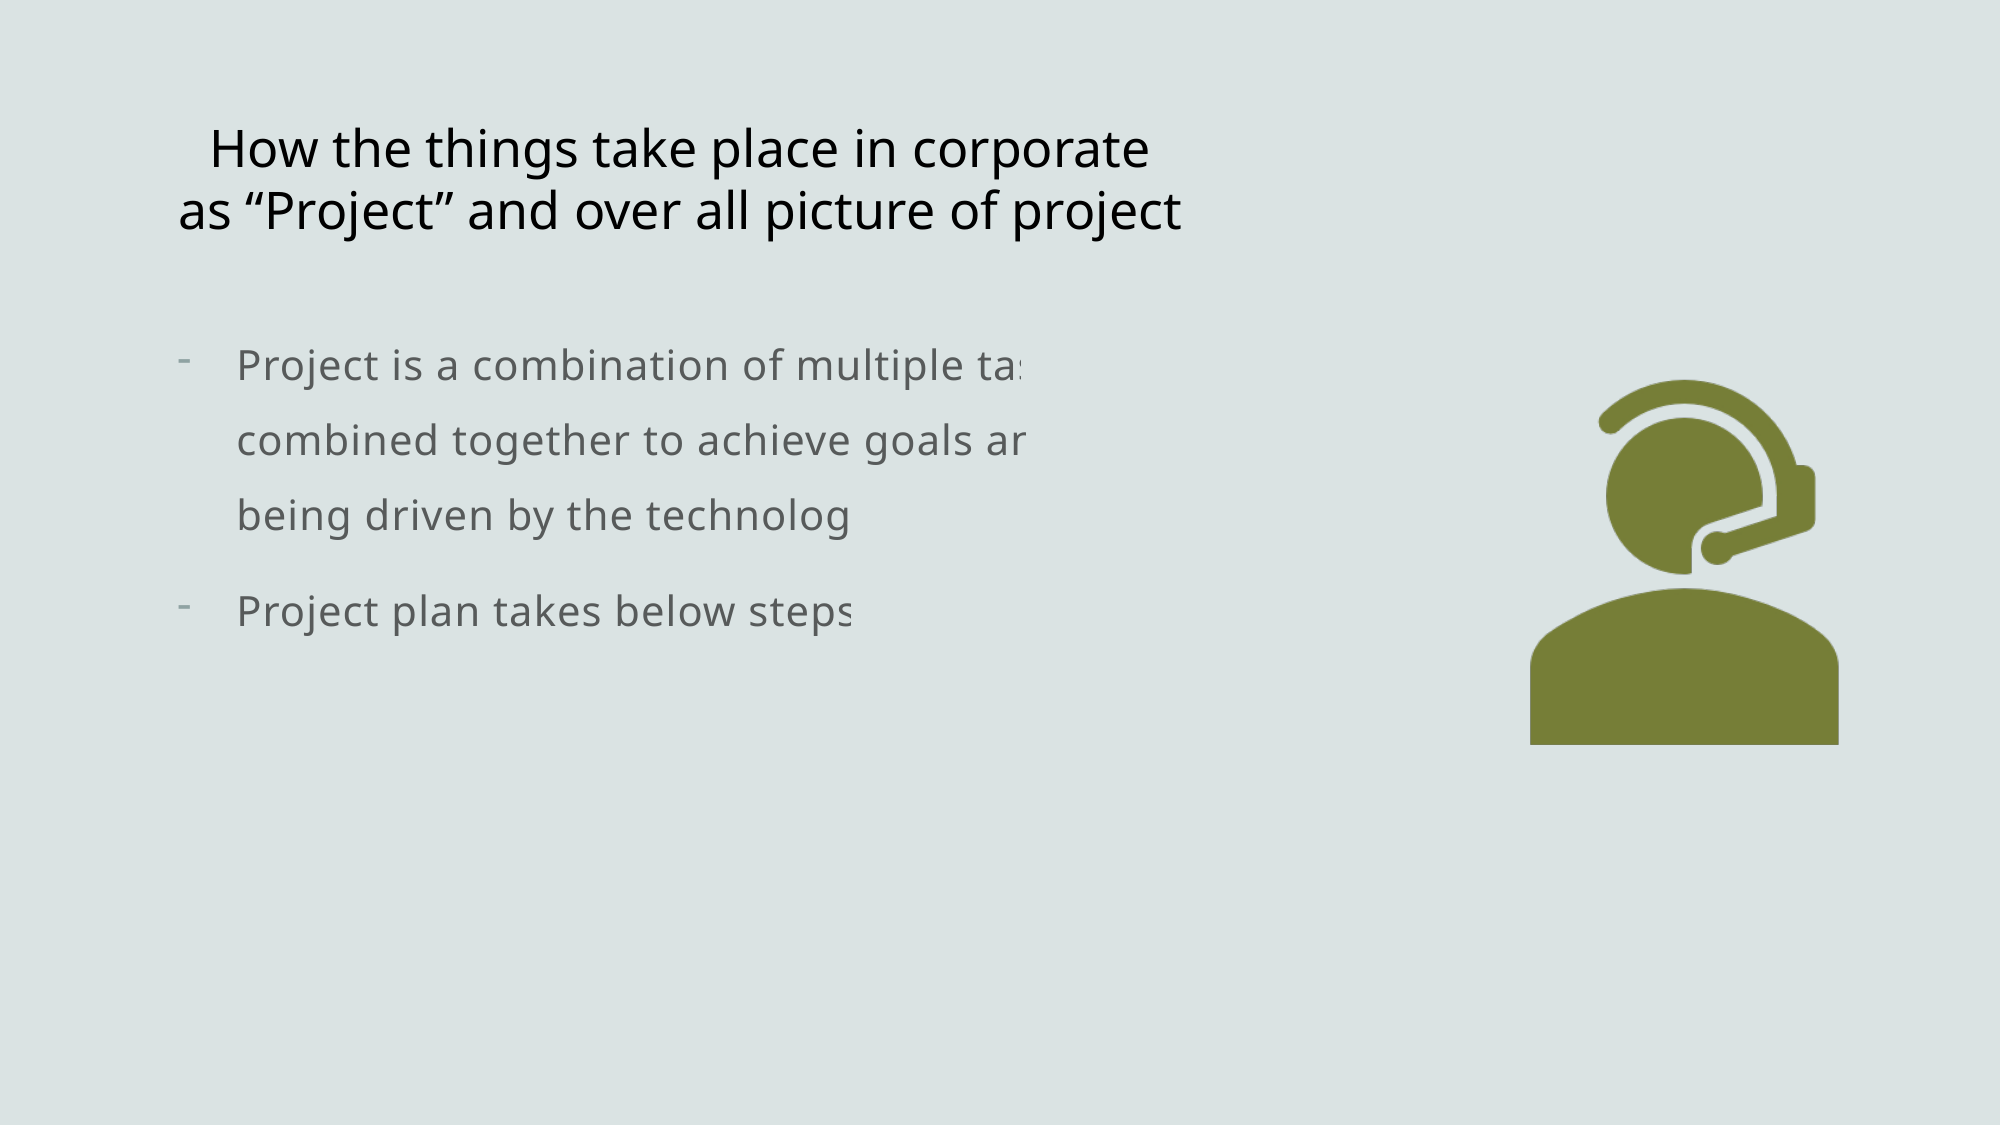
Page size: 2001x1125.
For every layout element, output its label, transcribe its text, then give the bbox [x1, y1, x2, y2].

list Project is a combination of multiple task combined together to achieve goals and being driven by the technology. Project plan takes below steps - [162, 305, 1201, 948]
picture [1457, 335, 1912, 790]
title How the things take place in corporate as “Project” and over all picture of project [162, 64, 1201, 248]
